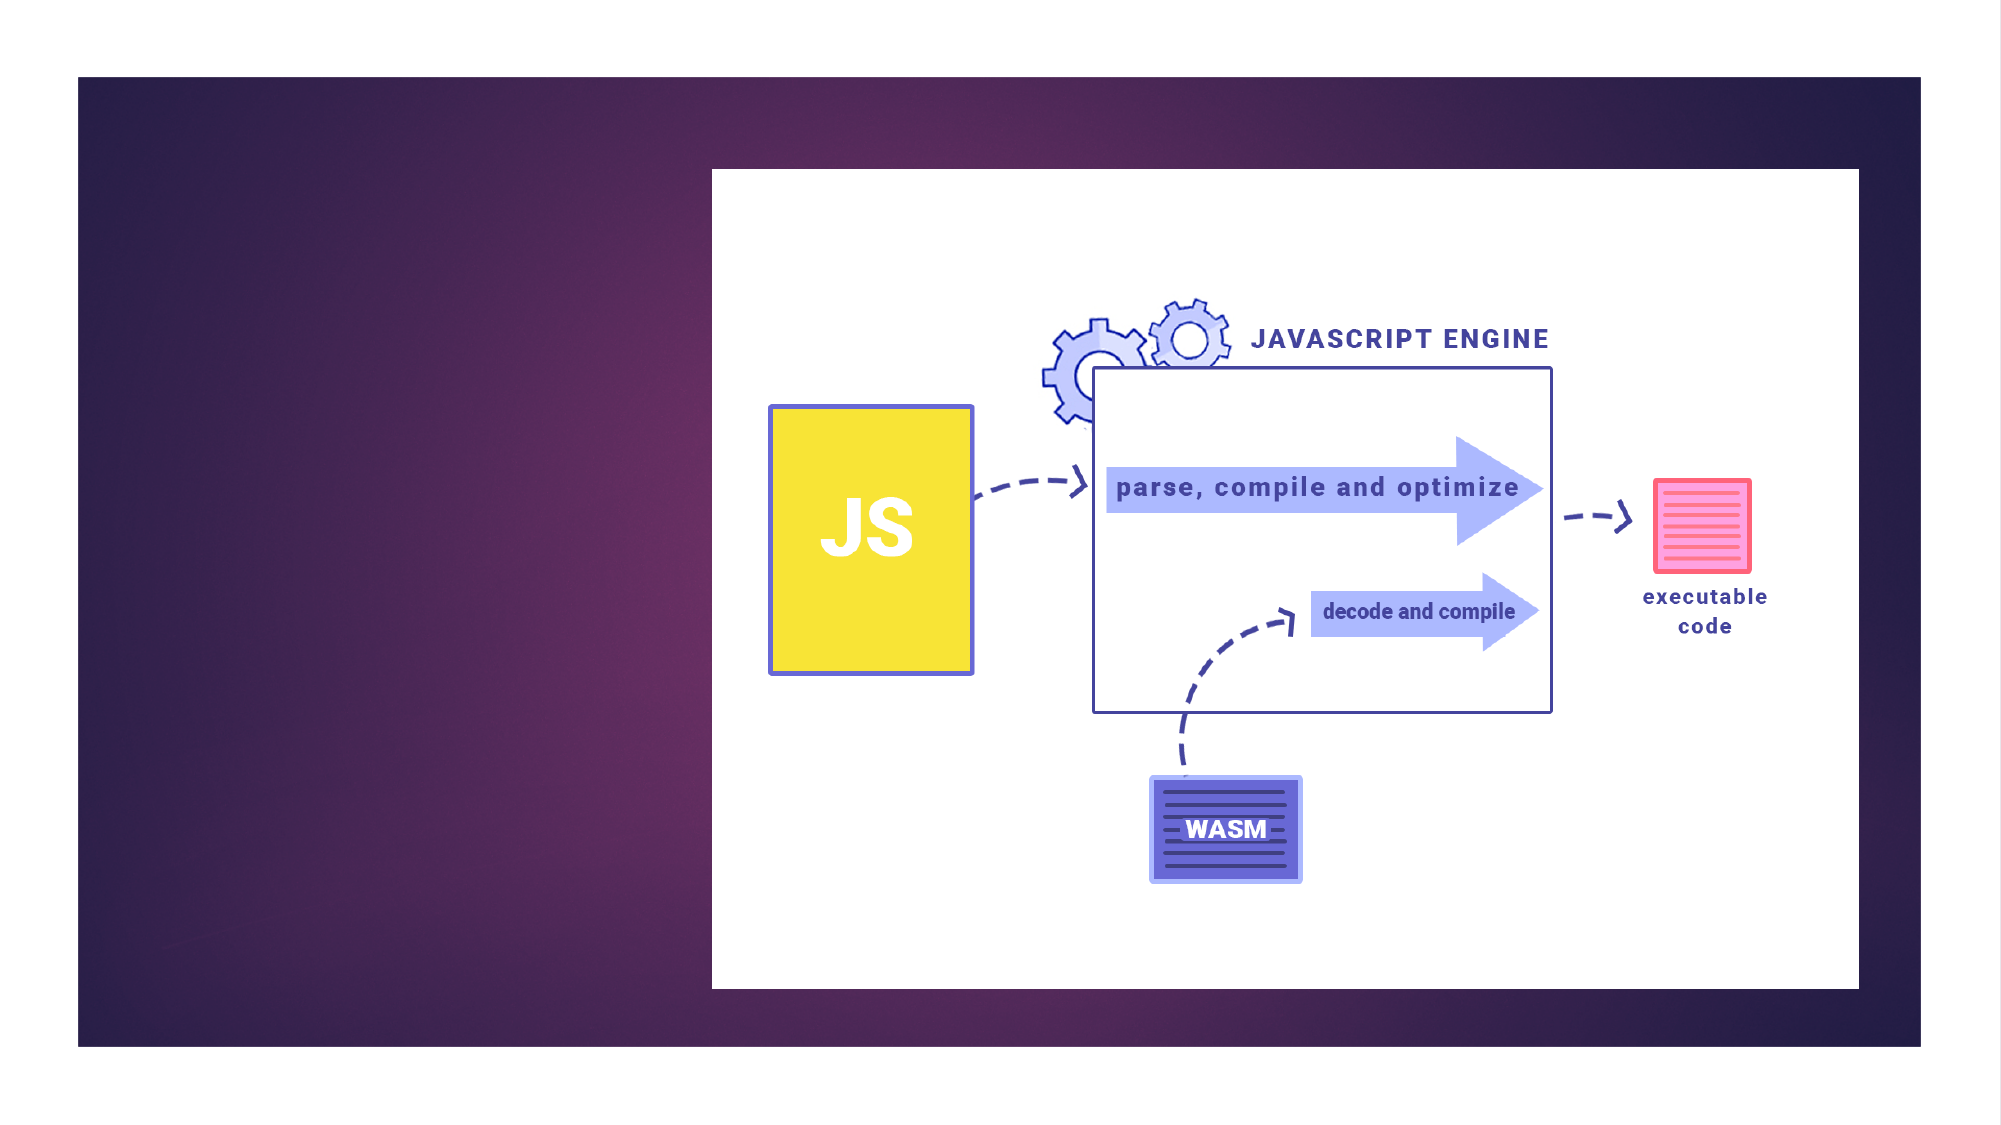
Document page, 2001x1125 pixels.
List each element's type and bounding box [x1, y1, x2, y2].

picture [712, 169, 1859, 989]
text_box [0, 0, 2000, 1125]
